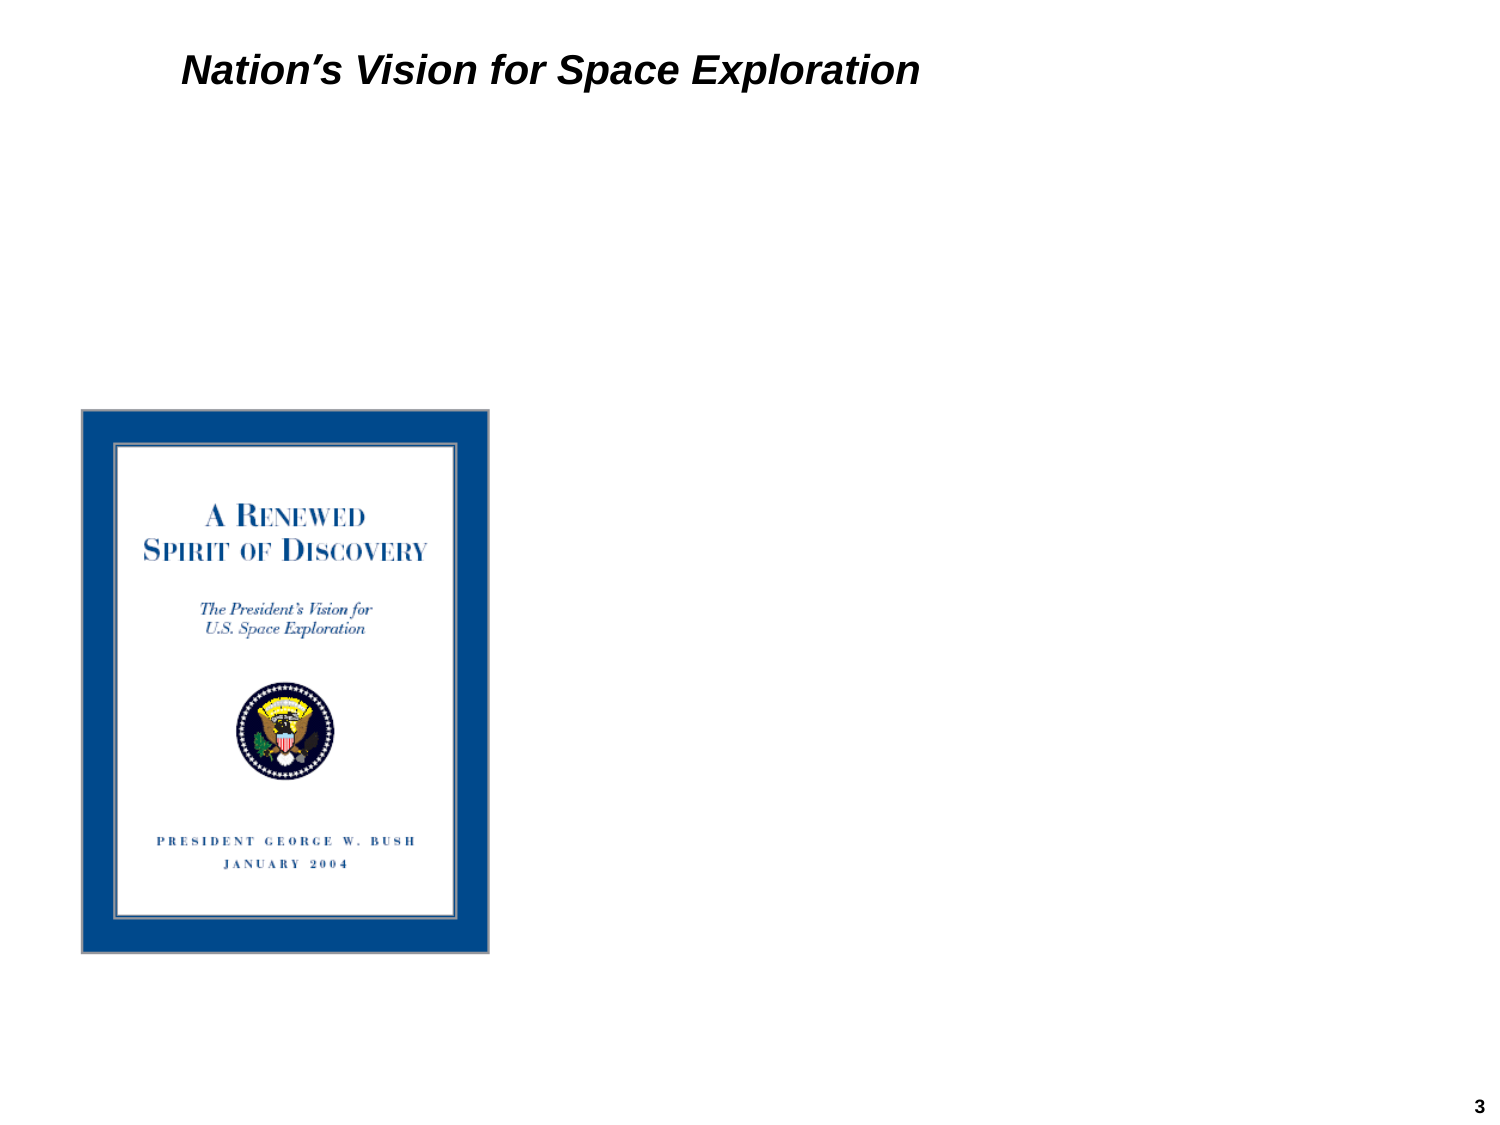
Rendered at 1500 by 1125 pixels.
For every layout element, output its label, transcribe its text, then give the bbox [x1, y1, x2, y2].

picture [74, 402, 497, 965]
text_box Nation’s Vision for Space Exploration [166, 0, 1500, 138]
text_box 3 [1187, 1087, 1500, 1125]
